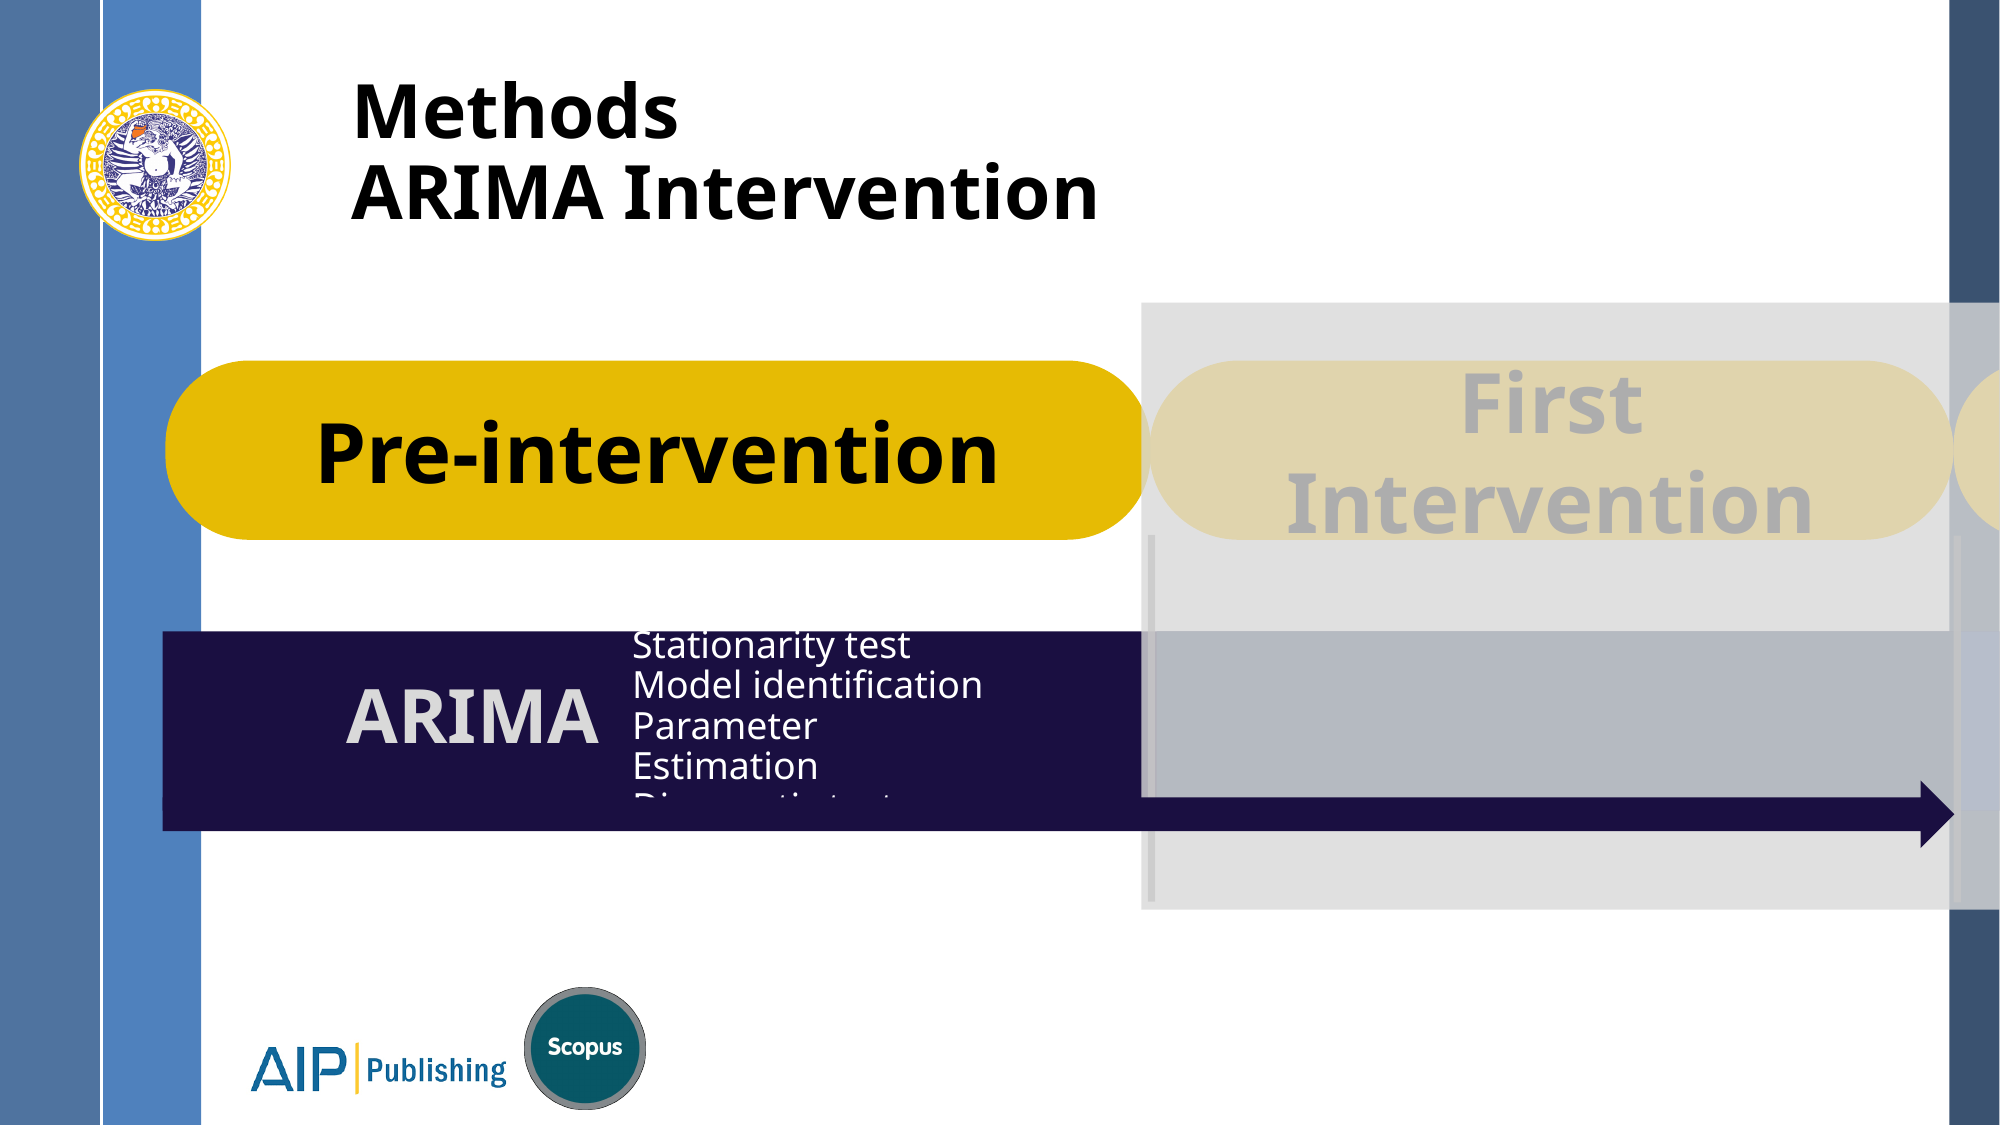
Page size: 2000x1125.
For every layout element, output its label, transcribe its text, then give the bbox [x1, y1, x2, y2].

text_box [1140, 302, 2000, 911]
picture [79, 89, 231, 241]
picture [237, 987, 646, 1121]
text_box Pre-intervention [164, 359, 1140, 541]
text_box [161, 777, 1956, 851]
text_box Methods ARIMA Intervention [336, 52, 1227, 258]
text_box Stationarity test Model identification Parameter Estimation Diagnostic test [617, 631, 1026, 796]
text_box [162, 630, 1140, 796]
text_box ARIMA [329, 669, 617, 770]
